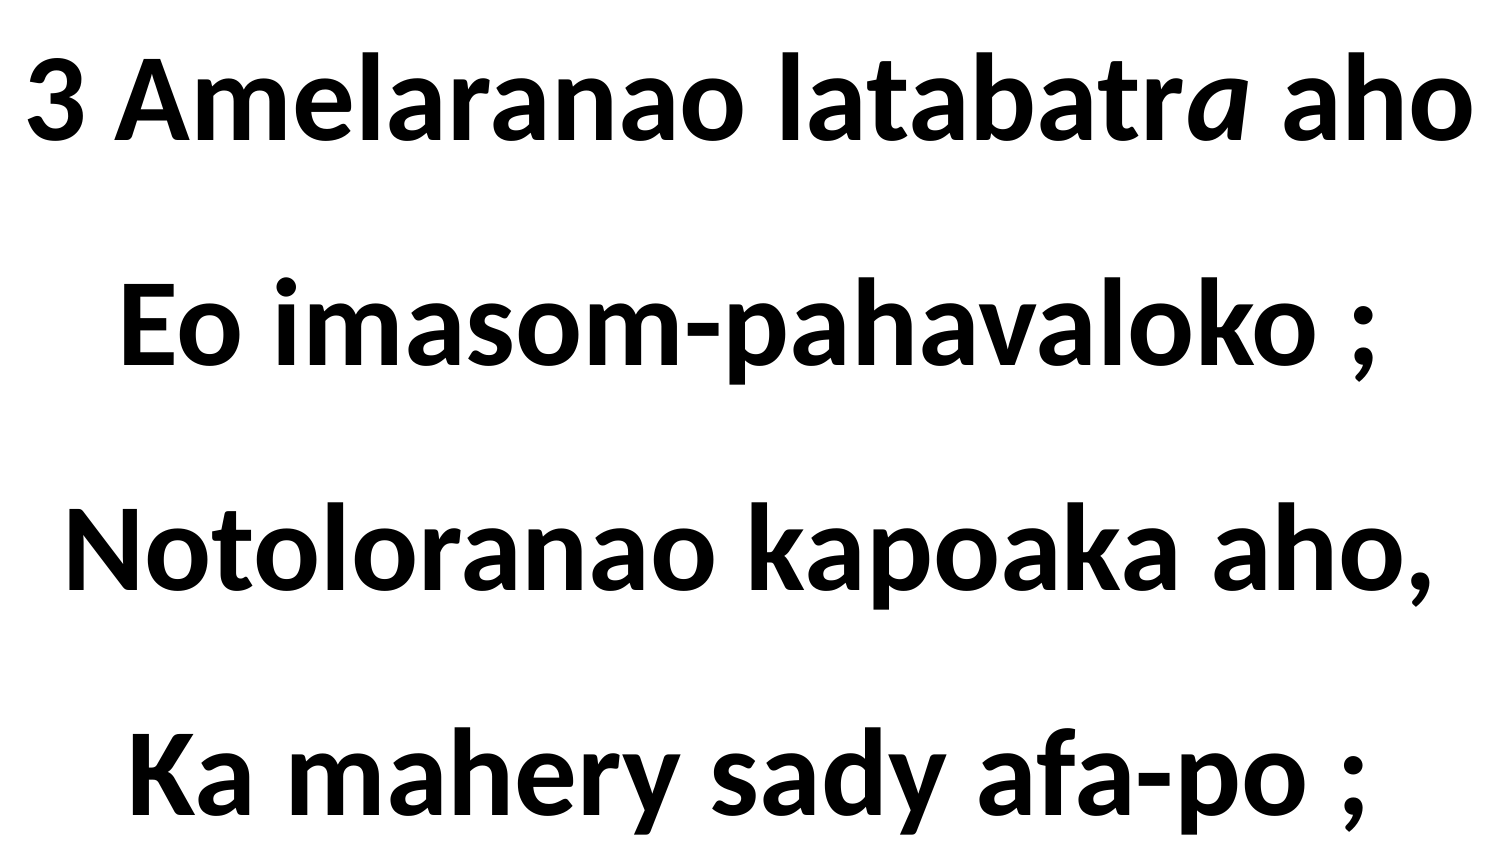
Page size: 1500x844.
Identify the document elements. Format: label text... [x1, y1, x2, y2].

title 3 Amelaranao latabatra aho Eo imasom-pahavaloko ; Notoloranao kapoaka aho, Ka mahery sady afa-po ; [0, 300, 1500, 481]
